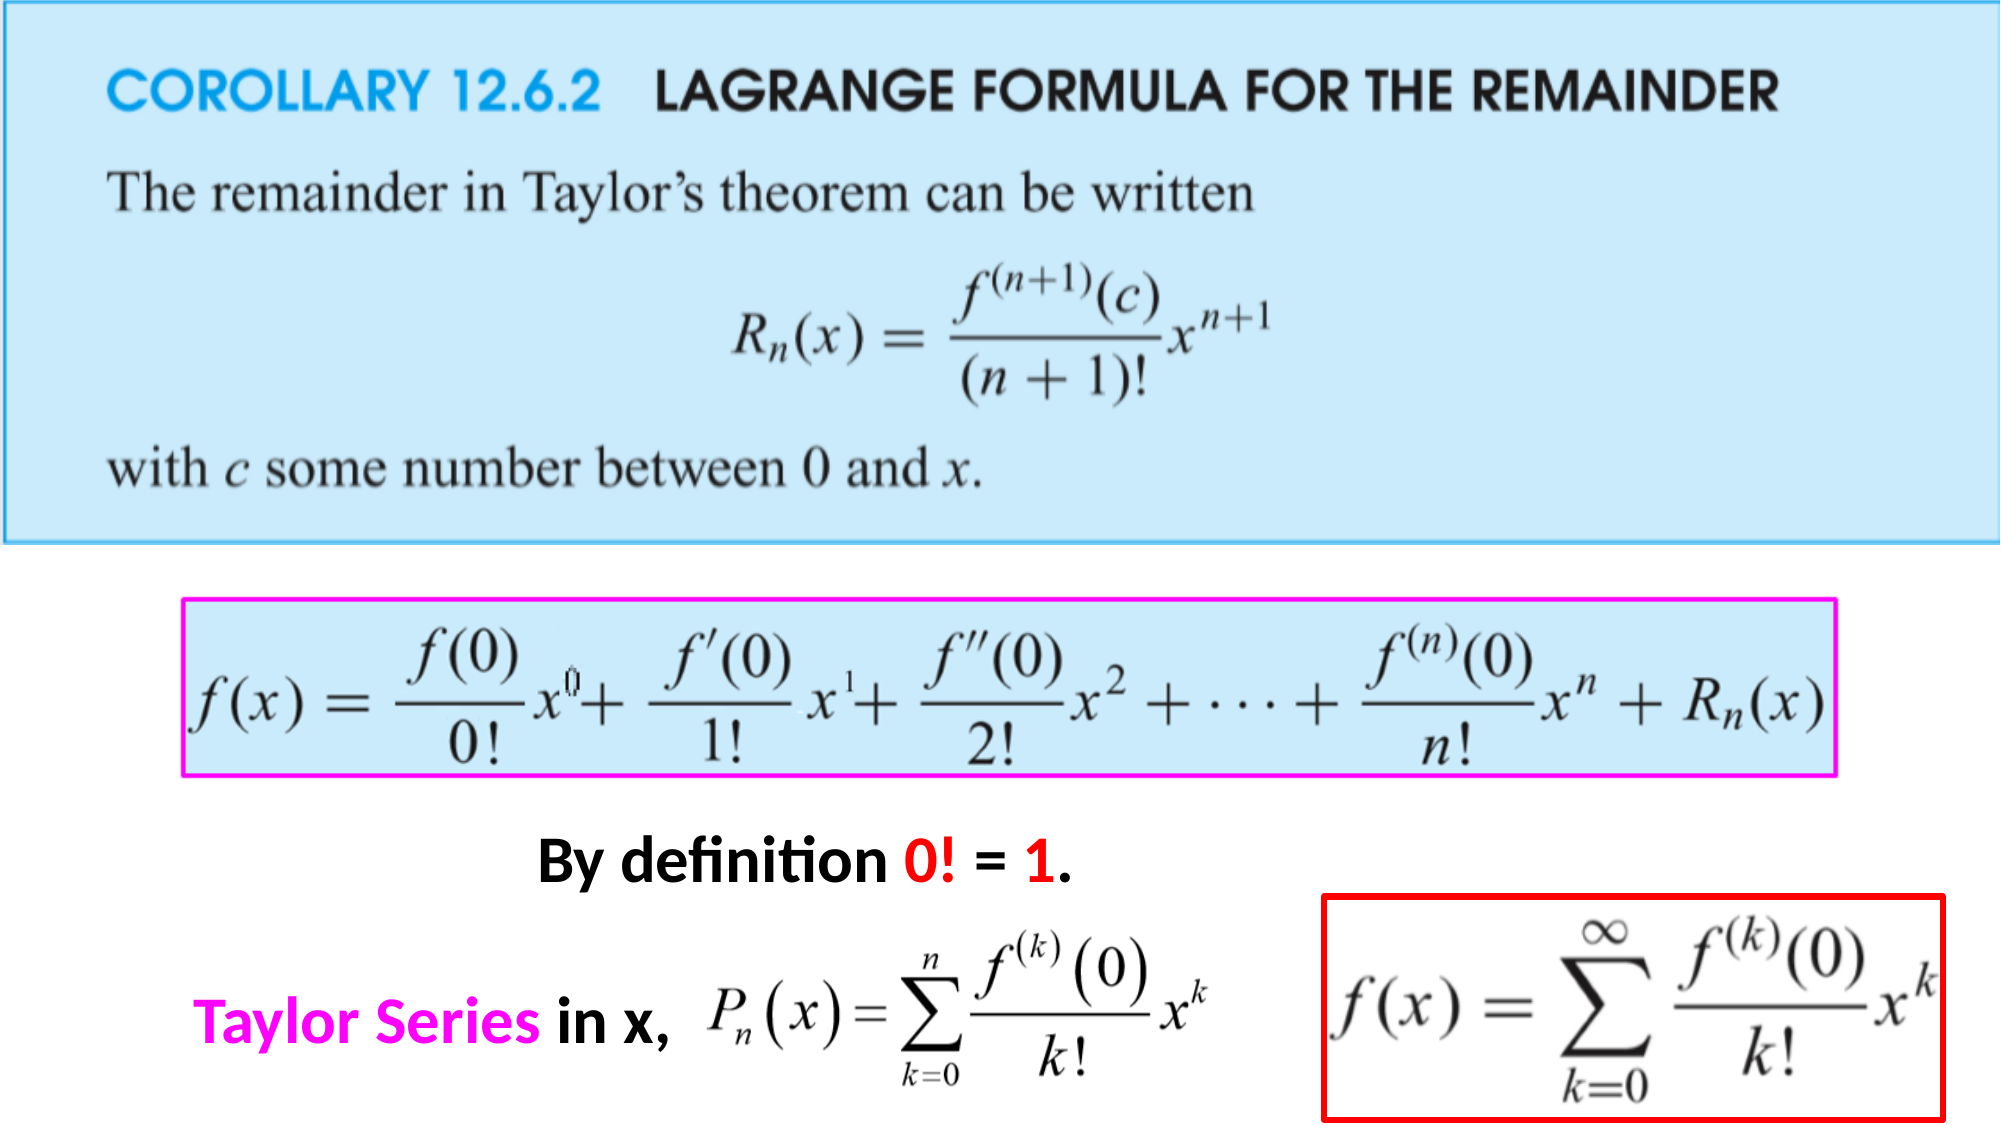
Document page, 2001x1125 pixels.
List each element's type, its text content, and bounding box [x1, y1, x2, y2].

picture [1327, 899, 1940, 1117]
text_box By definition 0! = 1. [522, 808, 1105, 904]
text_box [175, 921, 1212, 1095]
picture [0, 0, 2000, 545]
picture [175, 591, 1844, 783]
